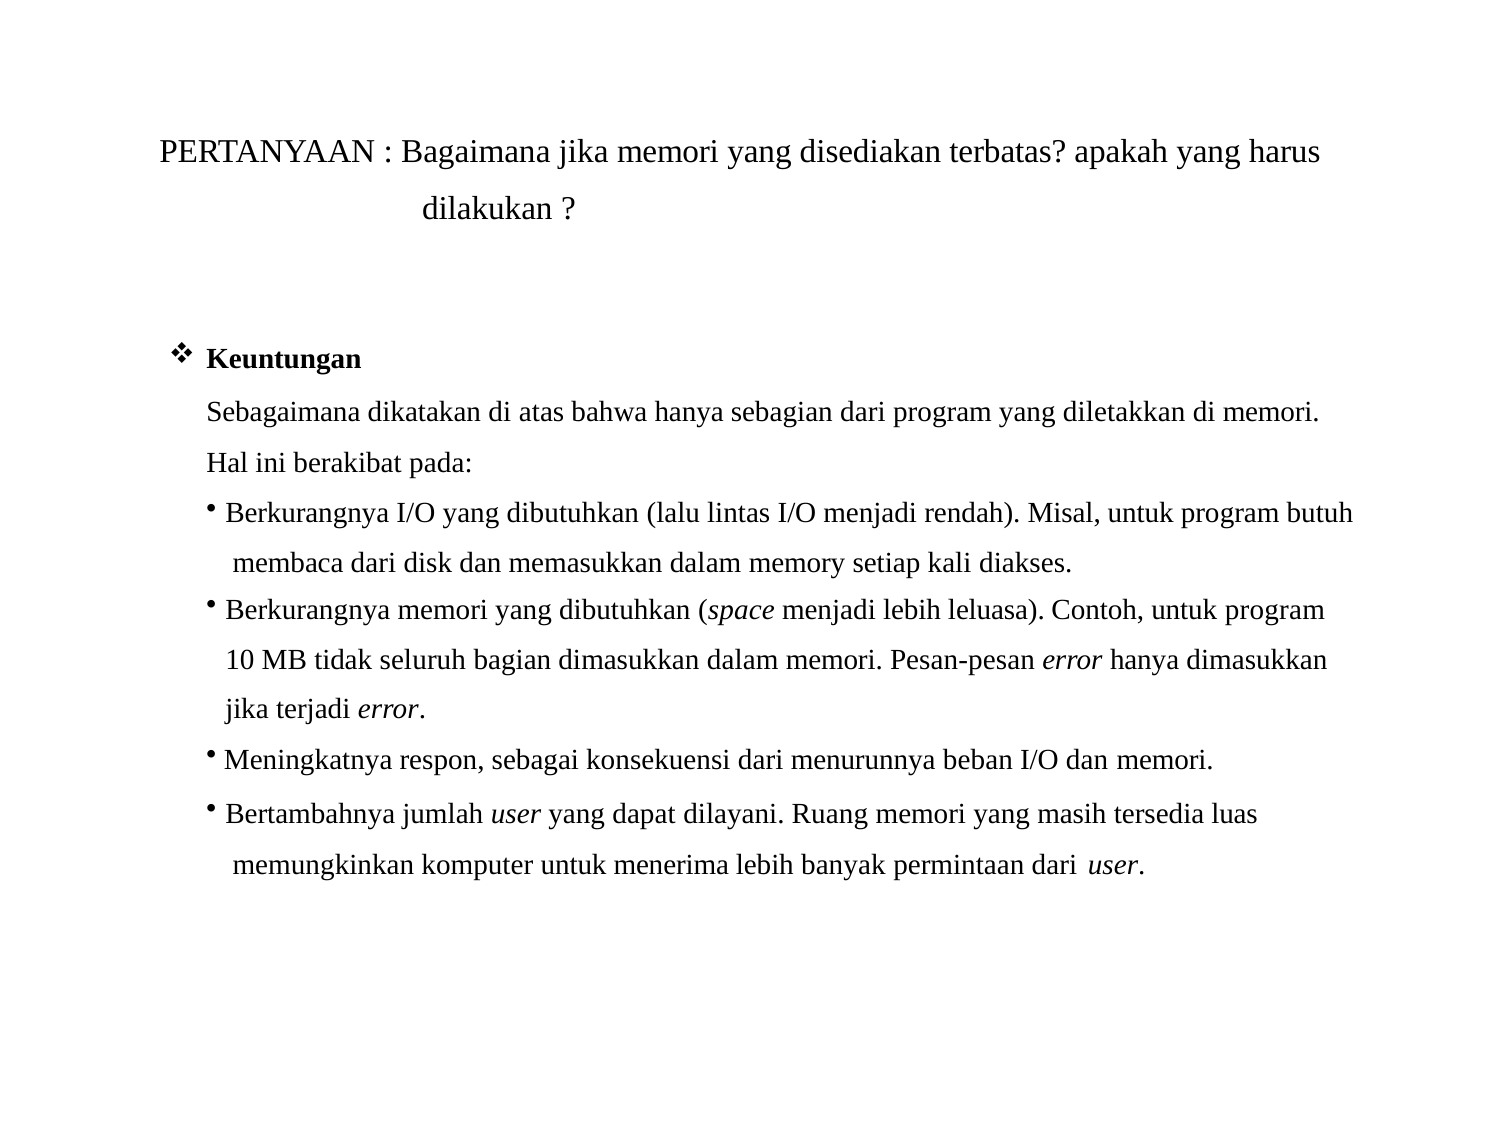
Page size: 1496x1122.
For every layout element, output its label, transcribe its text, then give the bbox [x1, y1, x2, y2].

text_box Keuntungan Sebagaimana dikatakan di atas bahwa hanya sebagian dari program yang diletakkan di memori. Hal ini berakibat pada: Berkurangnya I/O yang dibutuhkan (lalu lintas I/O menjadi rendah). Misal, untuk program butuh membaca dari disk dan memasukkan dalam memory setiap kali diakses. Berkurangnya memori yang dibutuhkan (space menjadi lebih leluasa). Contoh, untuk program 10 MB tidak seluruh bagian dimasukkan dalam memori. Pesan-pesan error hanya dimasukkan jika terjadi error. Meningkatnya respon, sebagai konsekuensi dari menurunnya beban I/O dan memori. Bertambahnya jumlah user yang dapat dilayani. Ruang memori yang masih tersedia luas memungkinkan komputer untuk menerima lebih banyak permintaan dari user. [166, 322, 1363, 880]
text_box PERTANYAAN : Bagaimana jika memori yang disediakan terbatas? apakah yang harus dilakukan ? [157, 110, 1361, 227]
